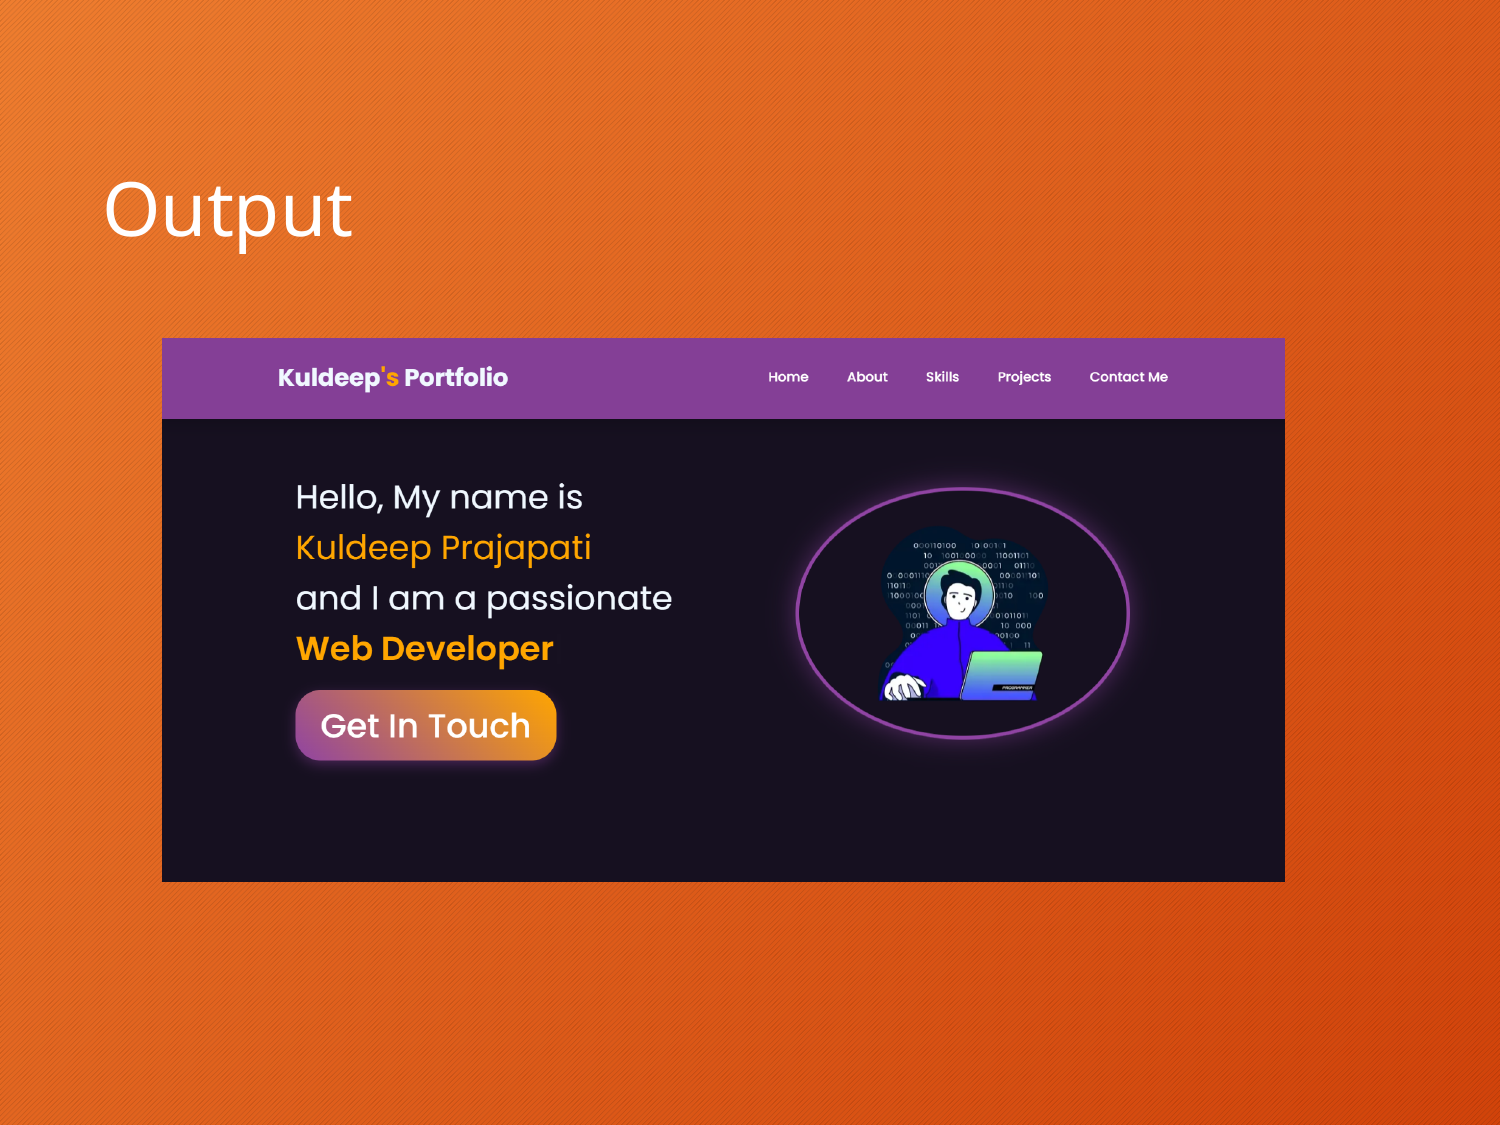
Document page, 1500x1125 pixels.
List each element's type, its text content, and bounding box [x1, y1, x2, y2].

title Output [87, 123, 1219, 301]
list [162, 338, 1285, 883]
